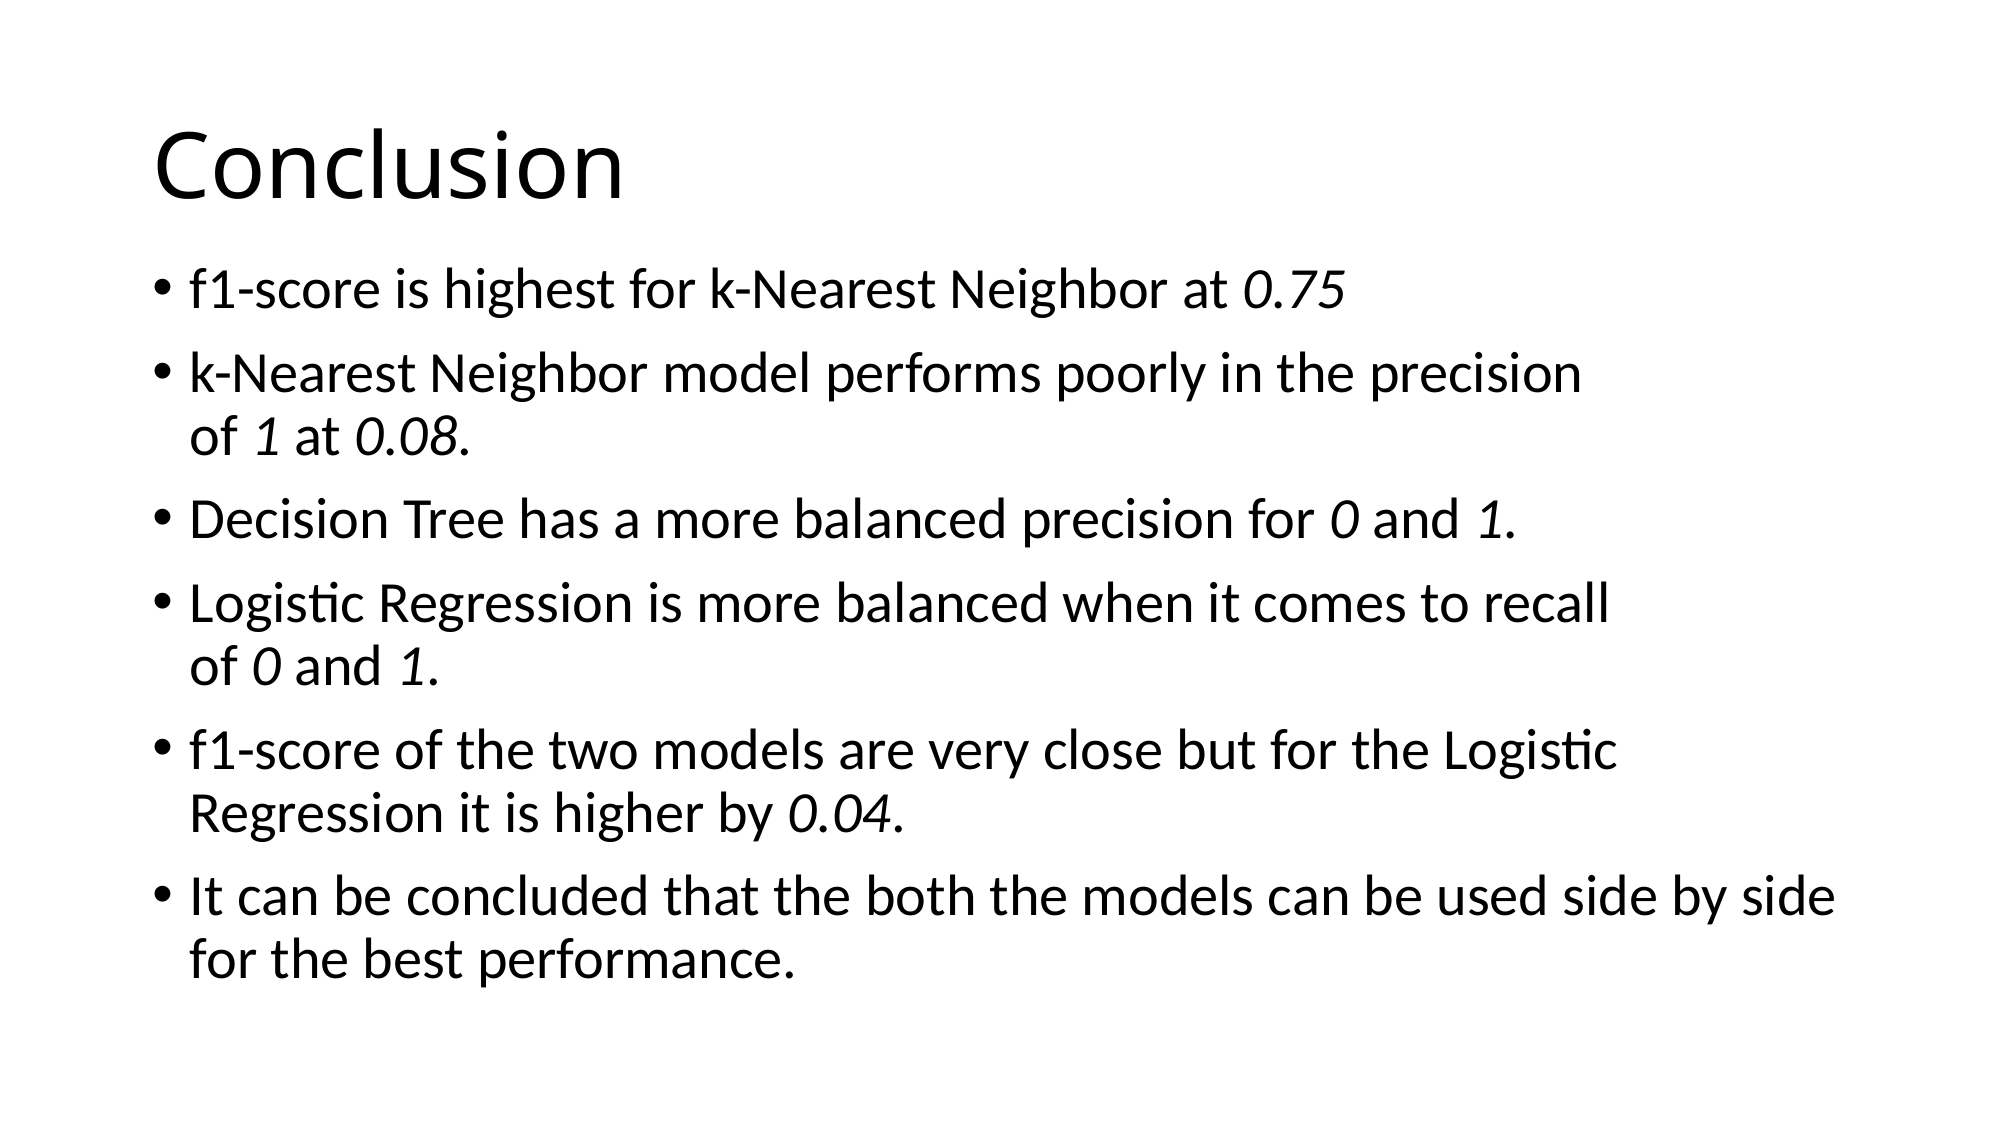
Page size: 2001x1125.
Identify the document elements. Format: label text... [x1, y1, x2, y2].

list f1-score is highest for k-Nearest Neighbor at 0.75 k-Nearest Neighbor model performs poorly in the precision of 1 at 0.08. Decision Tree has a more balanced precision for 0 and 1. Logistic Regression is more balanced when it comes to recall of 0 and 1. f1-score of the two models are very close but for the Logistic Regression it is higher by 0.04. It can be concluded that the both the models can be used side by side for the best performance. [137, 251, 1863, 1014]
title Conclusion [137, 59, 1863, 251]
